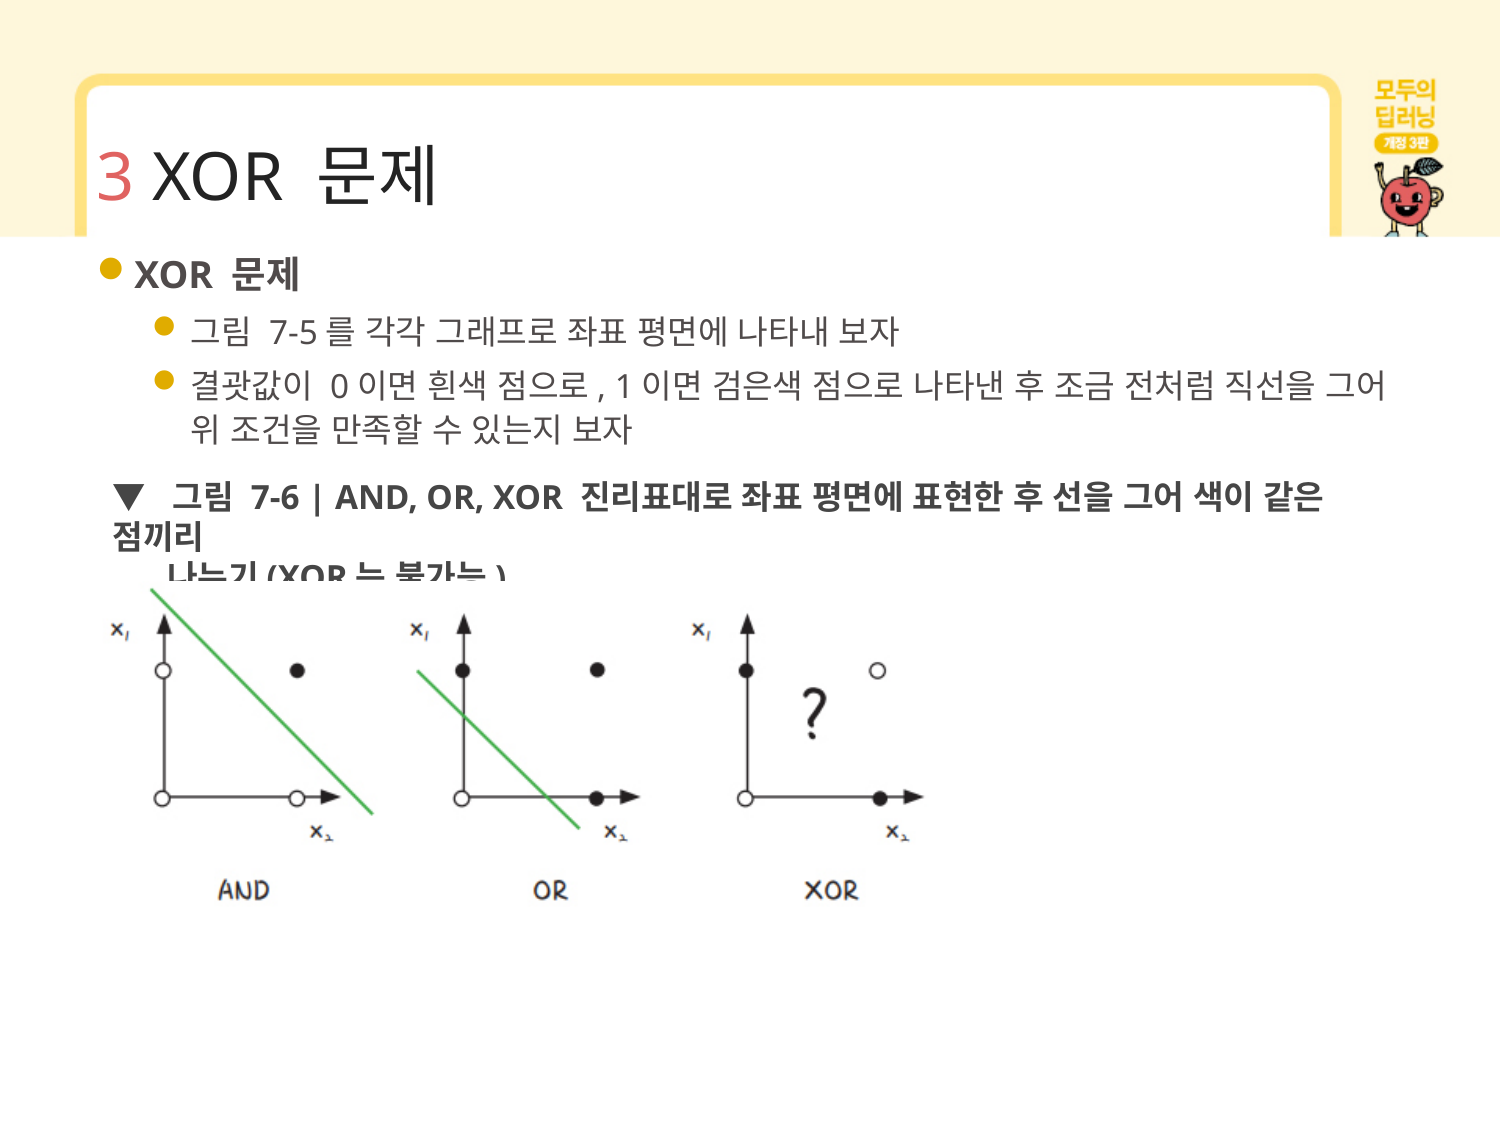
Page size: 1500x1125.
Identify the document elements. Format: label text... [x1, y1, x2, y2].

picture [0, 0, 1500, 1125]
text_box ▼ 그림 7-6 | AND, OR, XOR 진리표대로 좌표 평면에 표현한 후 선을 그어 색이 같은 점끼리 나누기(XOR는 불가능) [97, 468, 1424, 535]
title 3 XOR 문제 [81, 90, 1412, 222]
list XOR 문제 그림 7-5를 각각 그래프로 좌표 평면에 나타내 보자 결괏값이 0이면 흰색 점으로, 1이면 검은색 점으로 나타낸 후 조금 전처럼 직선을 그어 위 조건을 만족할 수 있는지 보자 [81, 239, 1421, 1054]
